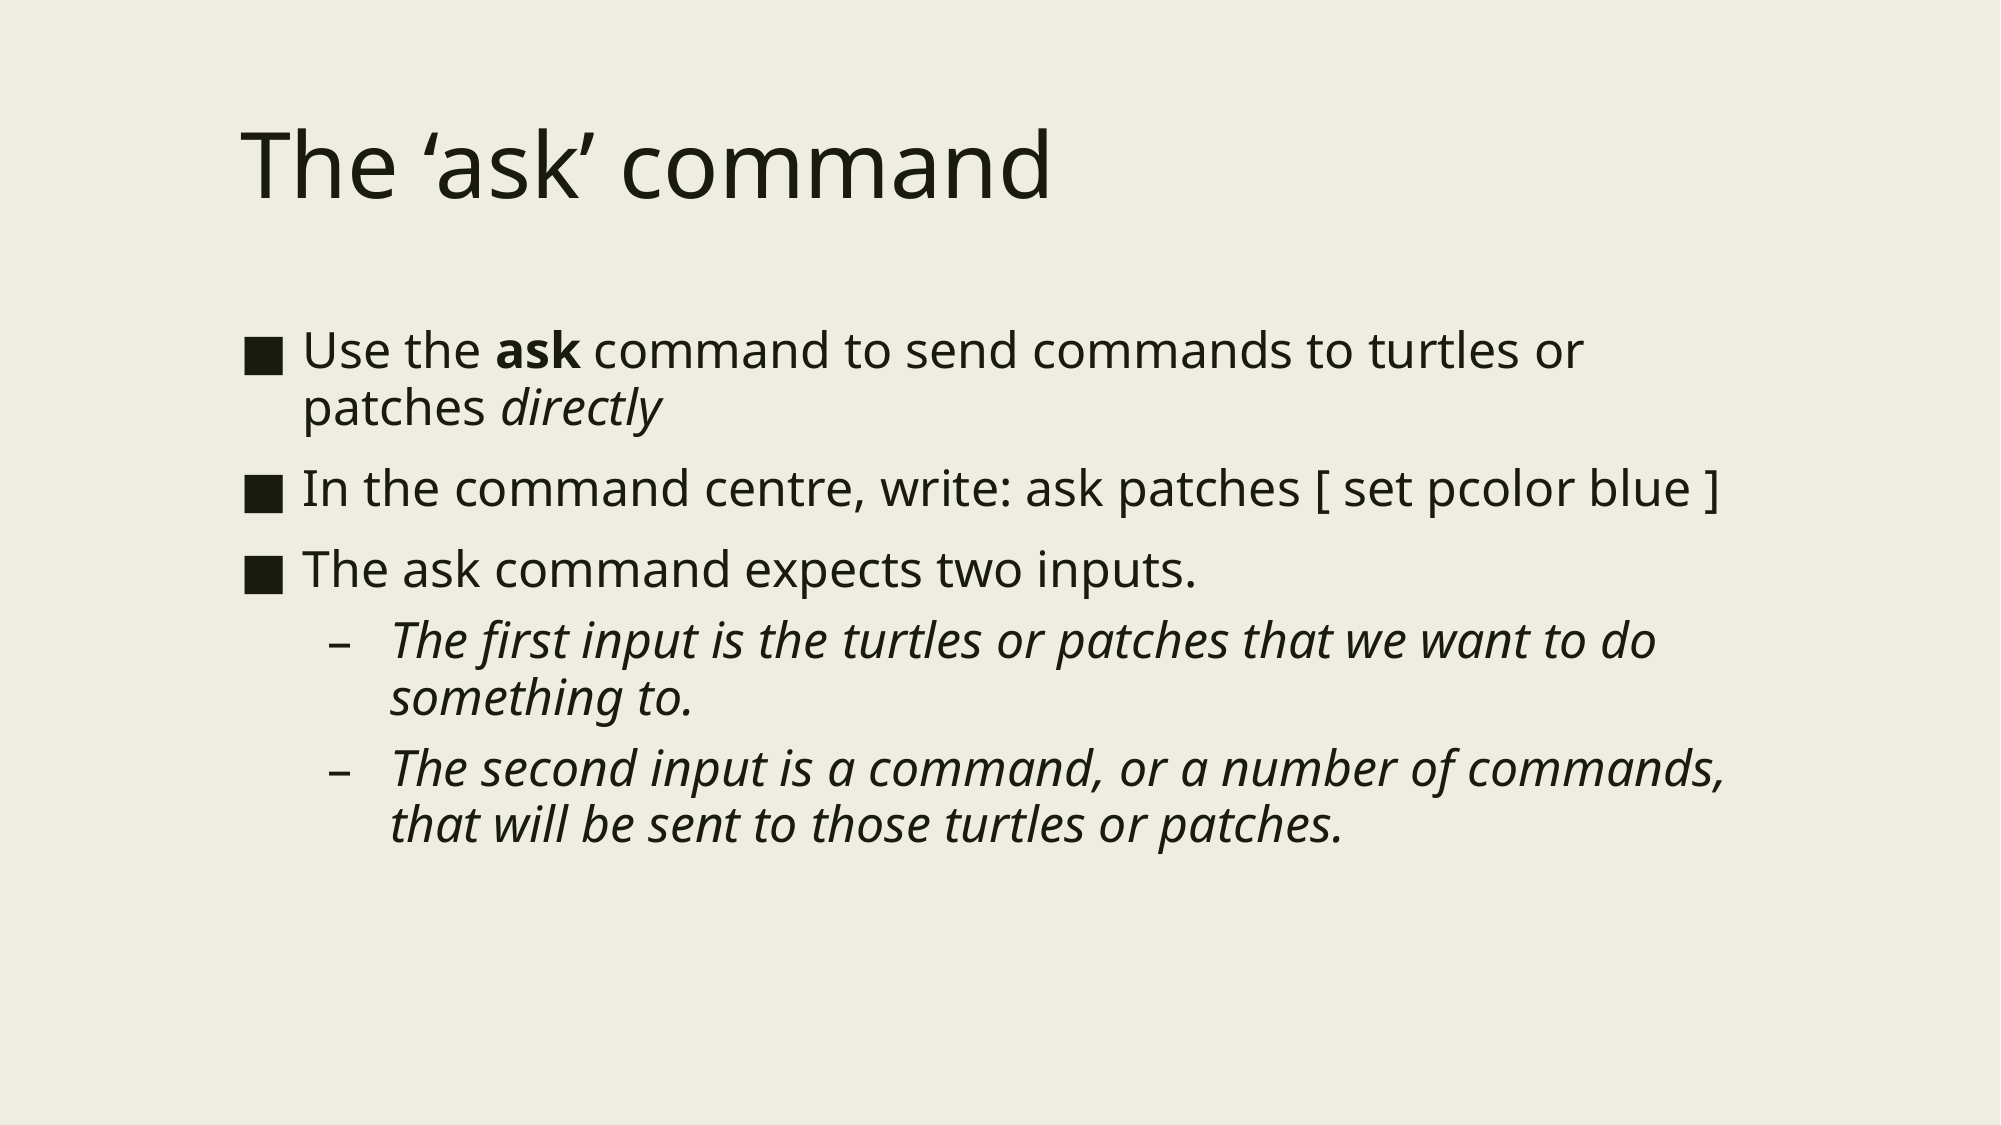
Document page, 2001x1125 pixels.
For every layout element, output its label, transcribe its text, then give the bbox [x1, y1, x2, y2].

title The ‘ask’ command [225, 112, 1800, 316]
list Use the ask command to send commands to turtles or patches directly In the command centre, write: ask patches [ set pcolor blue ] The ask command expects two inputs. The first input is the turtles or patches that we want to do something to. The second input is a command, or a number of commands, that will be sent to those turtles or patches. [225, 316, 1800, 1125]
